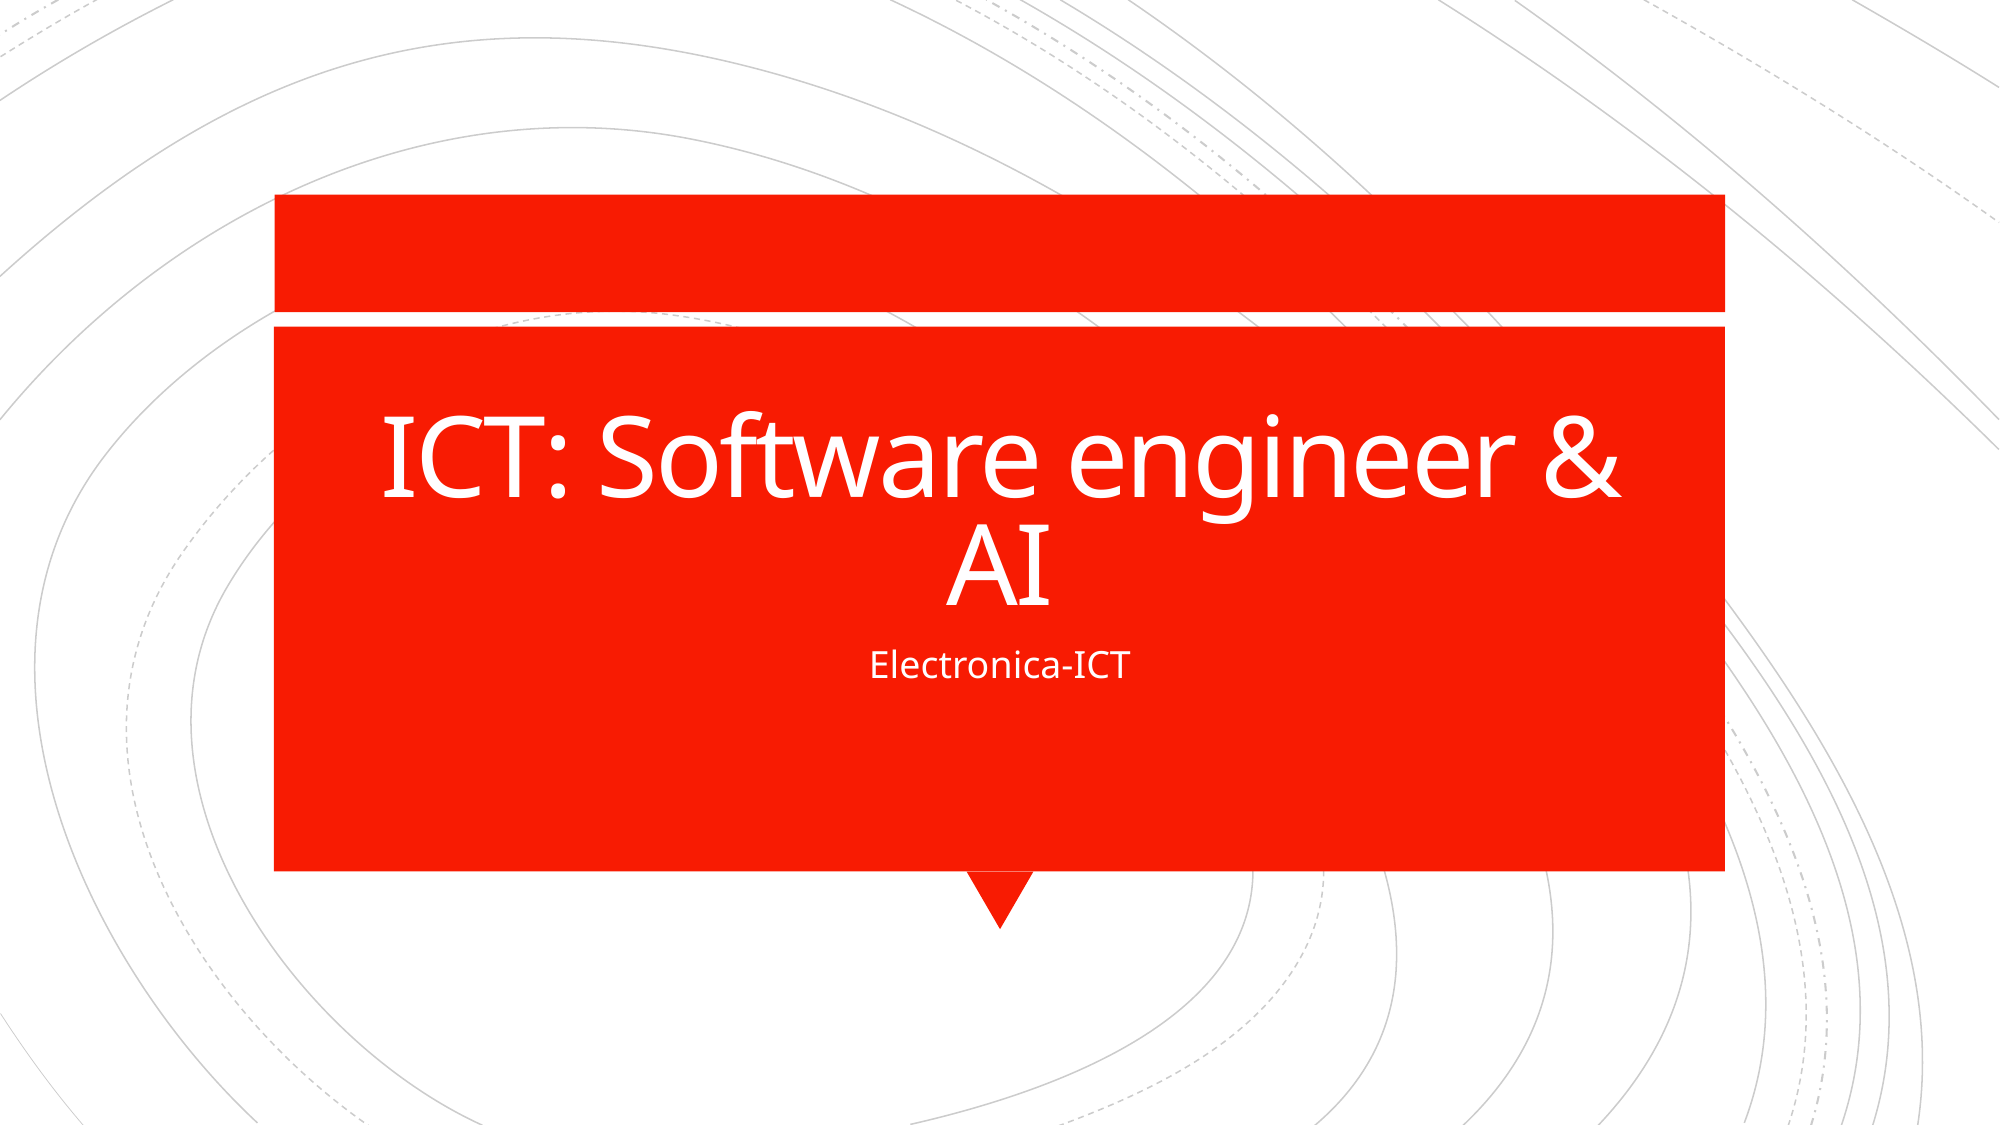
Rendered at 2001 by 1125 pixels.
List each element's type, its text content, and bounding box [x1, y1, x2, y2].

subtitle Electronica-ICT [288, 640, 1712, 858]
title ICT: Software engineer & AI [288, 340, 1713, 628]
